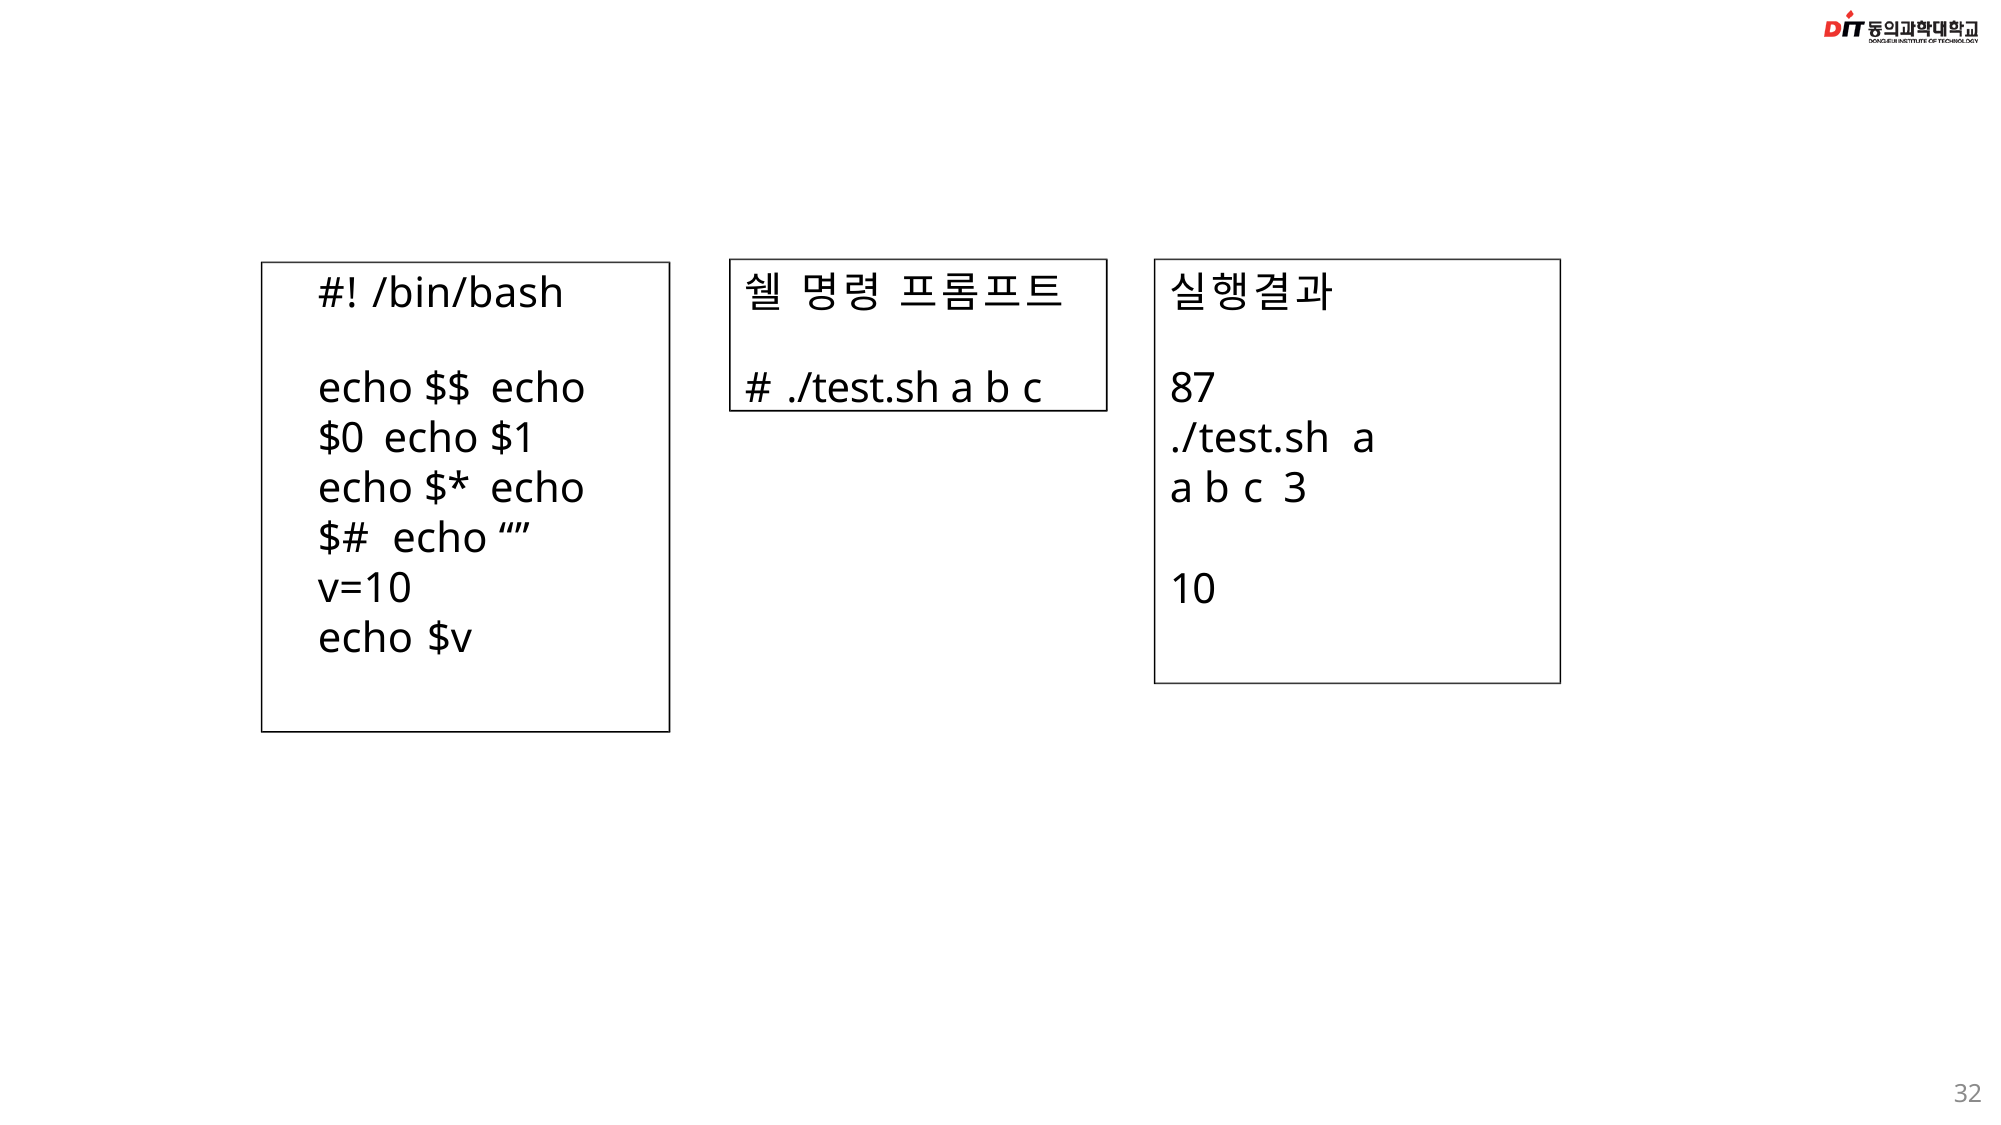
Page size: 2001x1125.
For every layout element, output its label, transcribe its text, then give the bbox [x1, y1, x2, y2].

text_box [260, 261, 671, 733]
picture [1824, 10, 1978, 43]
text_box 쉘 명령 프롬프트 # ./test.sh a b c [742, 263, 1231, 411]
text_box [1153, 258, 1562, 685]
slide_number 32 [1922, 1065, 1998, 1125]
text_box 실행결과 87 ./test.sh a a b c 3 10 [1167, 263, 1424, 612]
text_box [729, 258, 1108, 412]
text_box #! /bin/bash echo $$ echo $0 echo $1 echo $* echo $# echo “” v=10 echo $v [315, 263, 671, 661]
